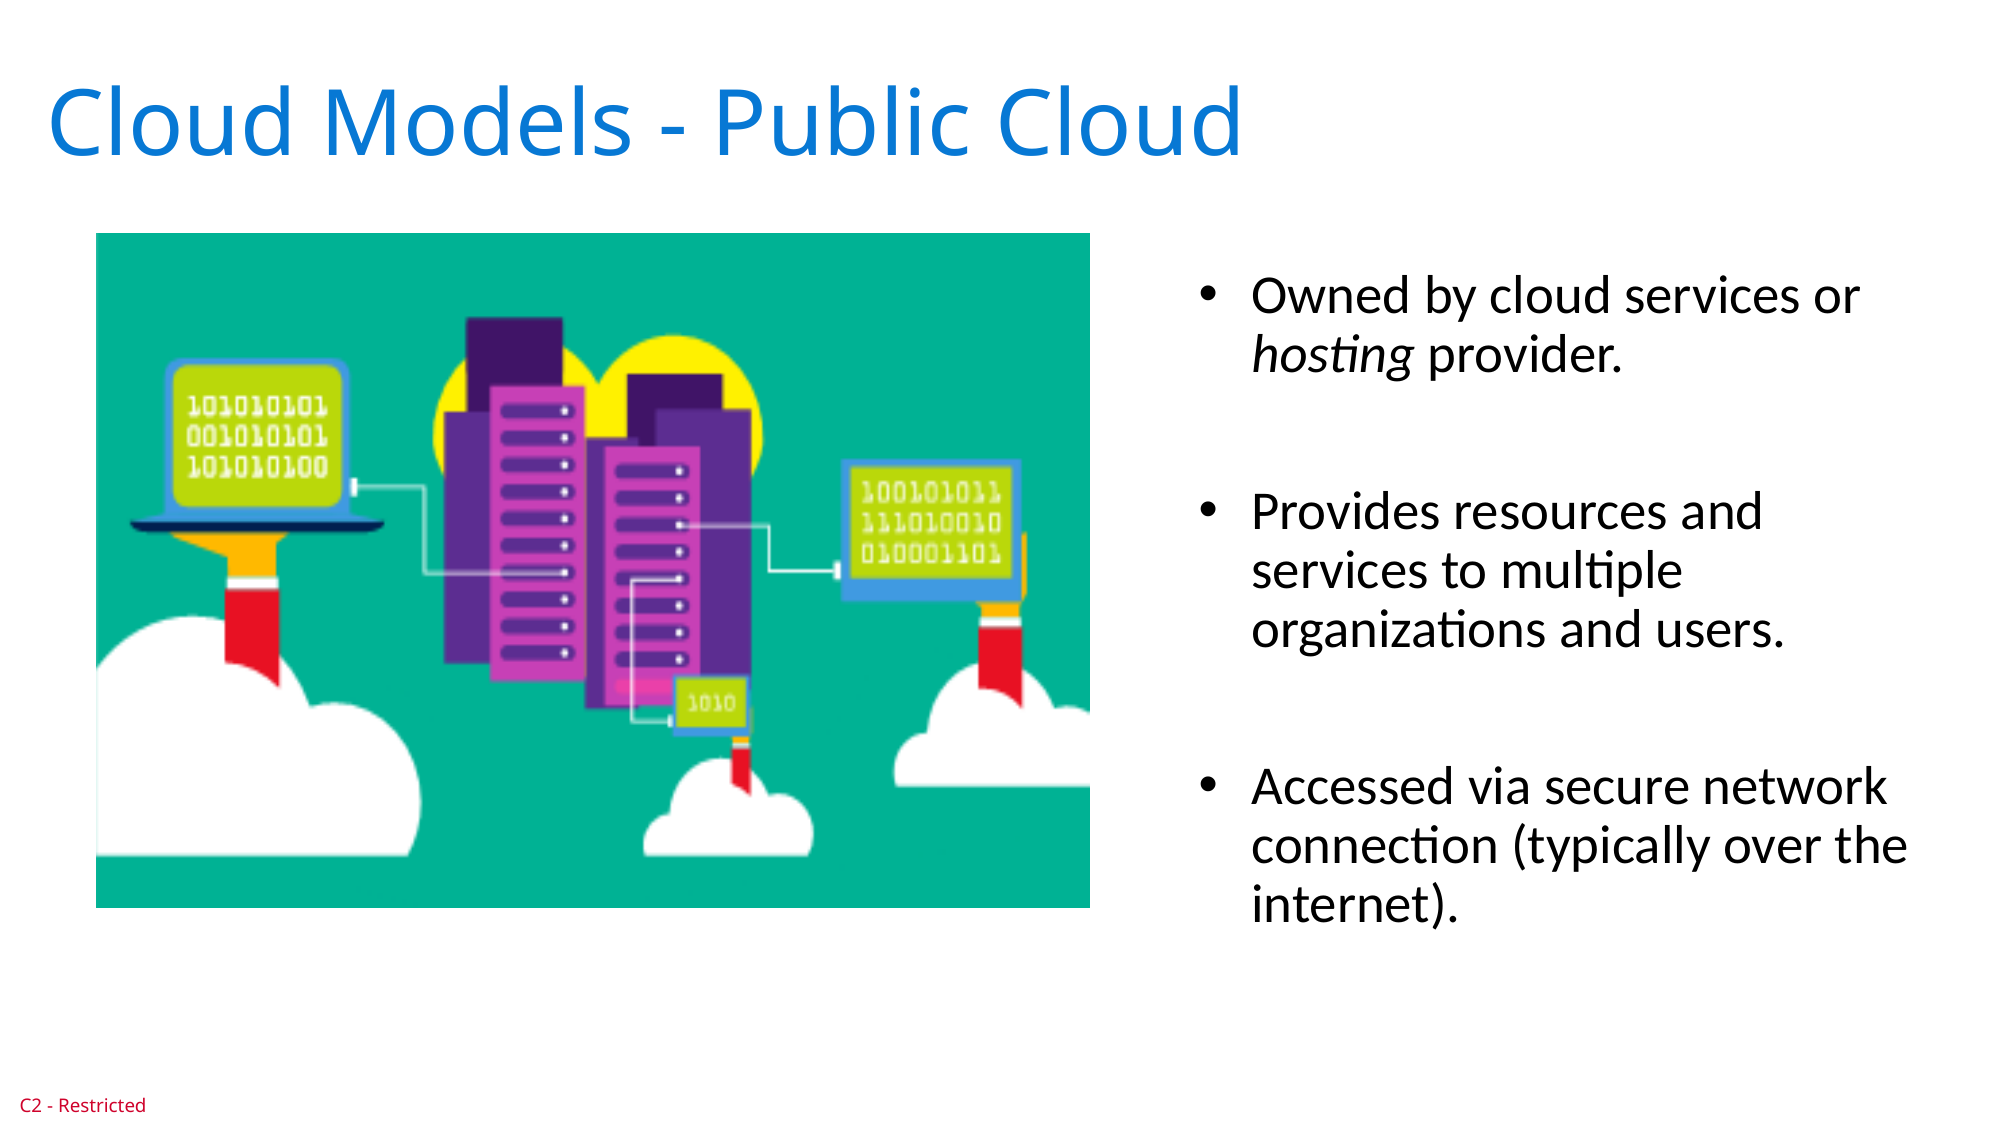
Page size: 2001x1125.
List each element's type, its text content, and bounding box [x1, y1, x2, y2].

picture [96, 233, 1090, 908]
list Owned by cloud services or hosting provider. Provides resources and services to multiple organizations and users. Accessed via secure network connection (typically over the internet). [1183, 258, 1964, 945]
title Cloud Models - Public Cloud [31, 16, 1757, 234]
